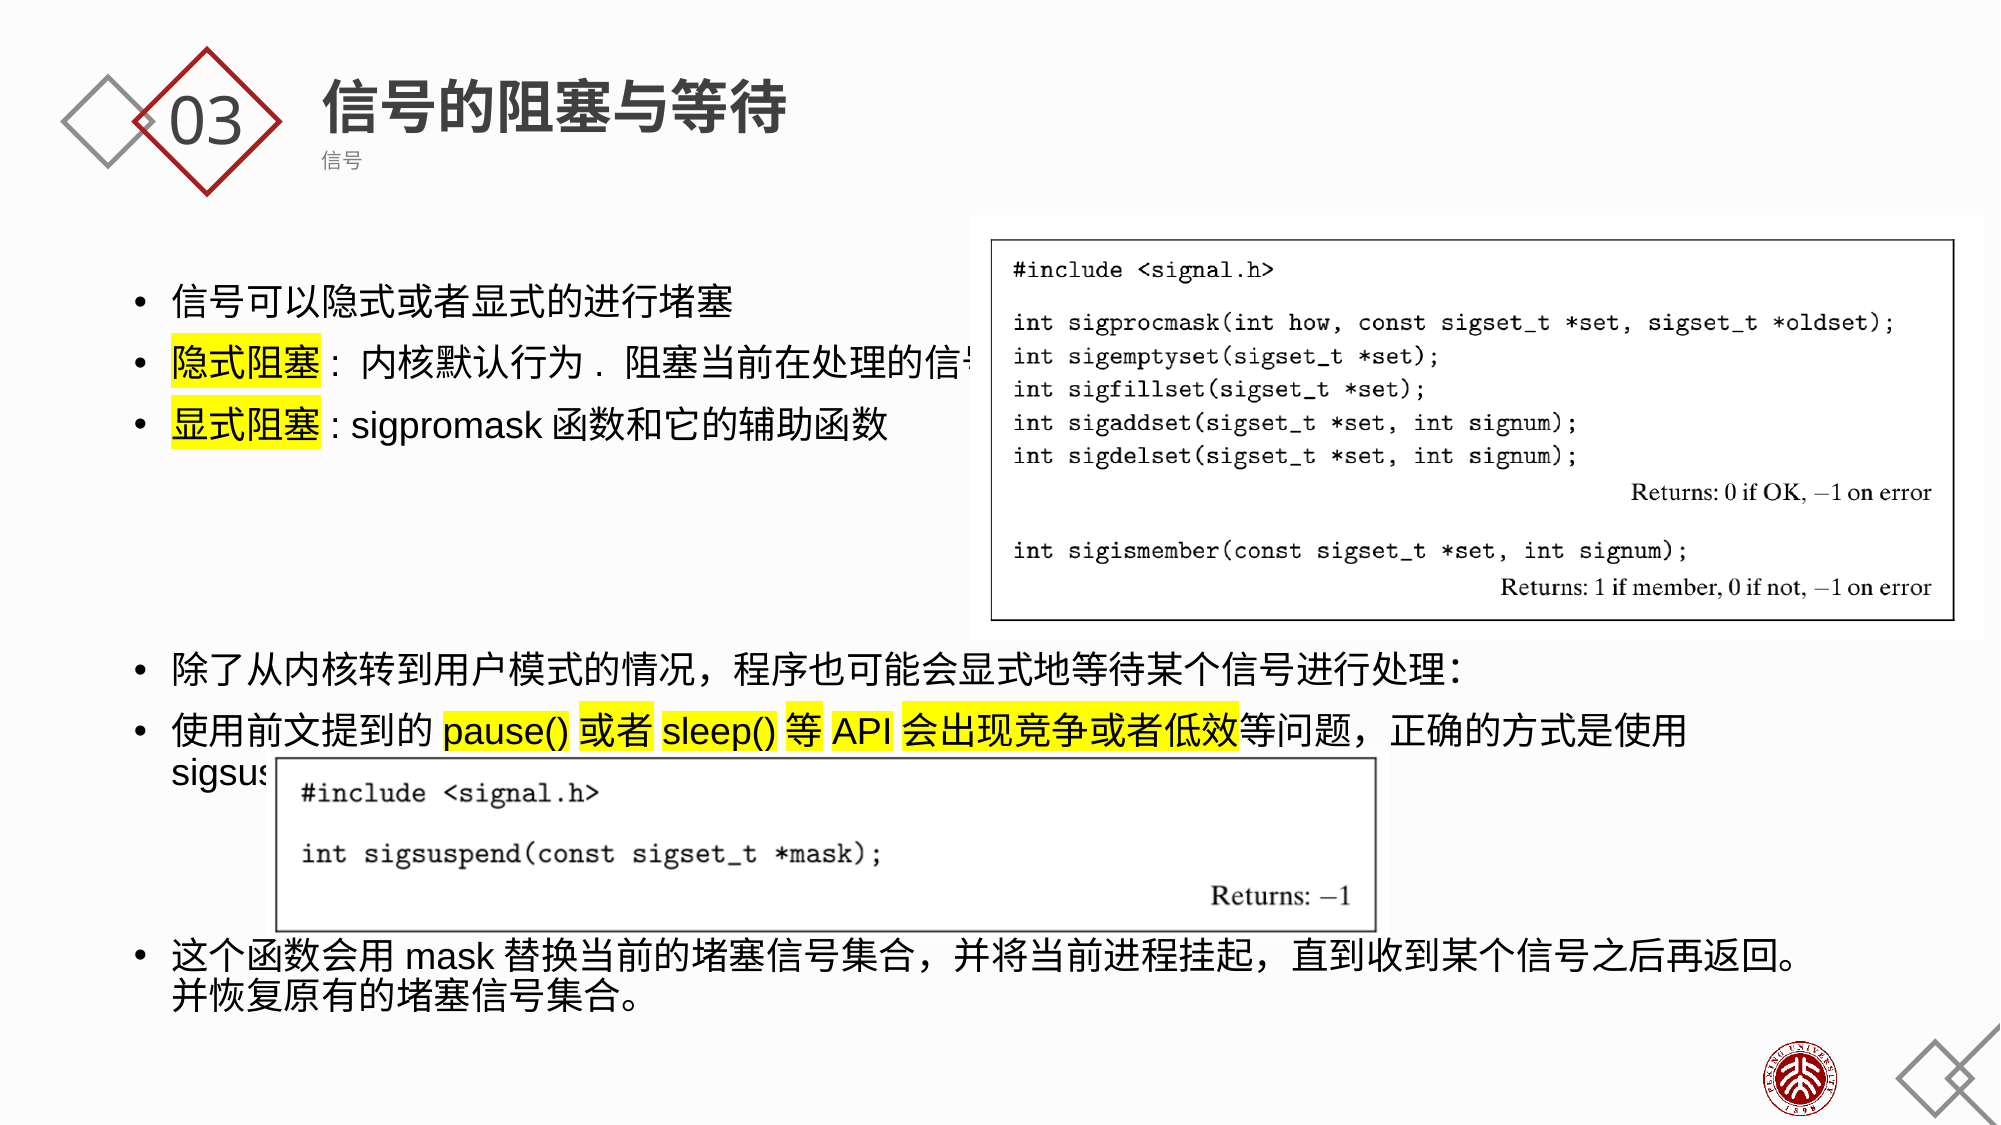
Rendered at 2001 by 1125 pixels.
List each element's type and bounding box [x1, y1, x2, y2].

picture [266, 751, 1389, 937]
text_box [63, 49, 2000, 1125]
picture [970, 215, 1984, 640]
